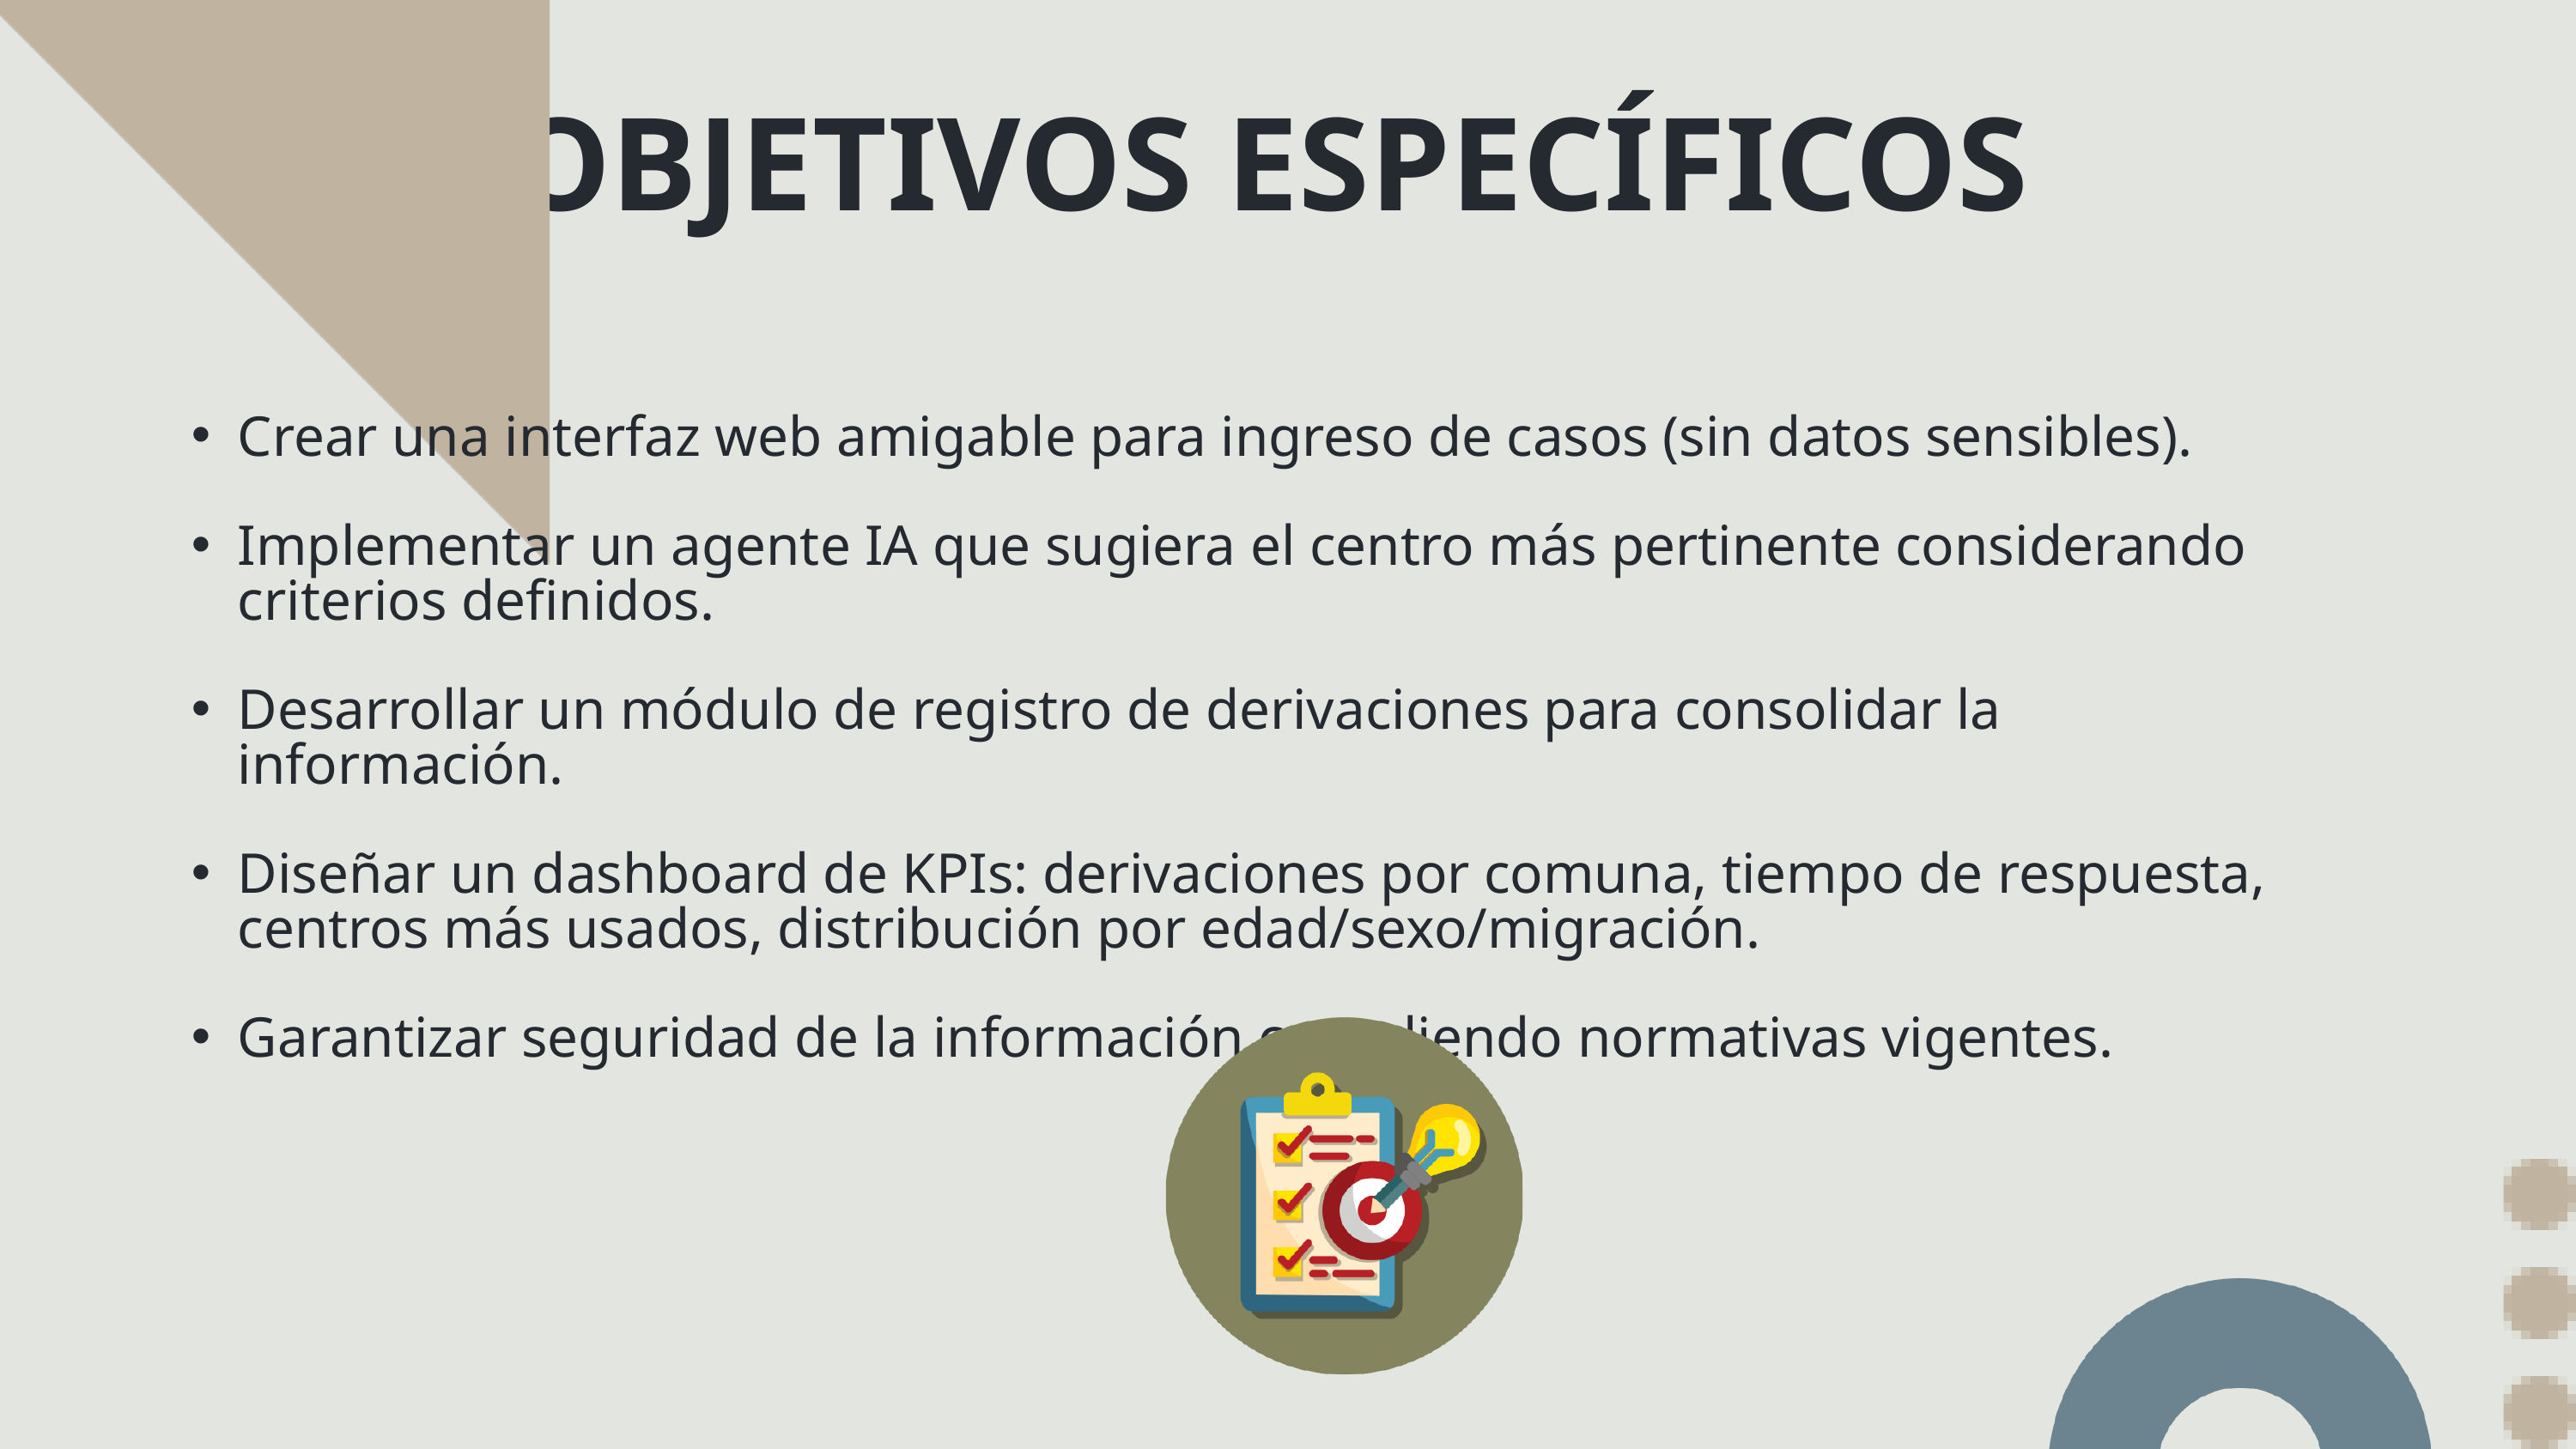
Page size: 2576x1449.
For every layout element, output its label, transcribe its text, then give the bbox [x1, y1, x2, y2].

text_box Crear una interfaz web amigable para ingreso de casos (sin datos sensibles). Implementar un agente IA que sugiera el centro más pertinente considerando criterios definidos. Desarrollar un módulo de registro de derivaciones para consolidar la información. Diseñar un dashboard de KPIs: derivaciones por comuna, tiempo de respuesta, centros más usados, distribución por edad/sexo/migración. Garantizar seguridad de la información cumpliendo normativas vigentes. [144, 357, 2298, 1189]
text_box OBJETIVOS ESPECÍFICOS [550, 133, 2153, 237]
text_box [0, 0, 550, 565]
text_box [1165, 1017, 1523, 1374]
text_box [2048, 1278, 2432, 1449]
text_box [2503, 1159, 2576, 1449]
